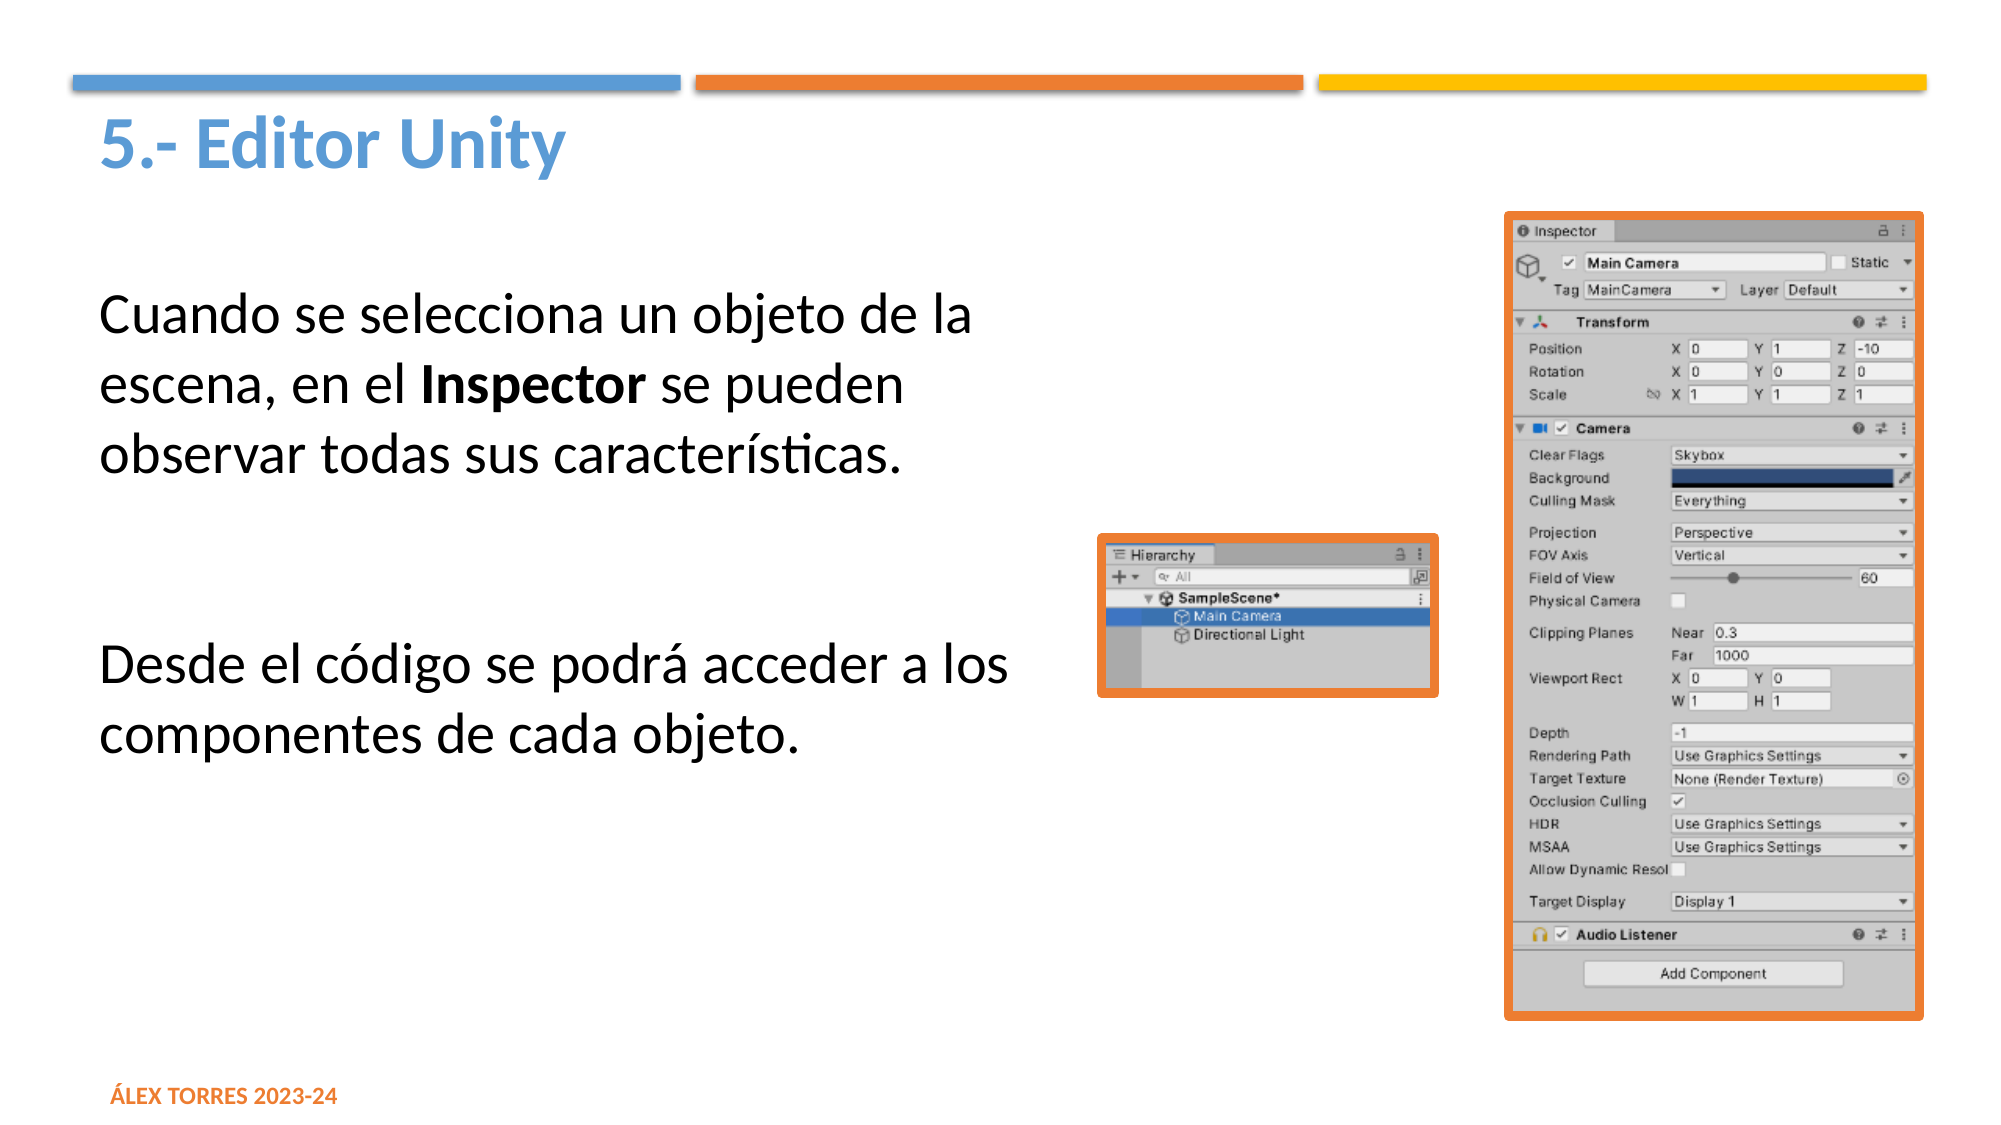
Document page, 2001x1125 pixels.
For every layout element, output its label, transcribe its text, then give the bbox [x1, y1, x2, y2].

picture [1105, 542, 1431, 689]
text_box 5.- Editor Unity [85, 78, 1915, 188]
picture [1512, 219, 1916, 1012]
text_box Cuando se selecciona un objeto de la escena, en el Inspector se pueden observar todas sus características. Desde el código se podrá acceder a los componentes de cada objeto. [85, 190, 1095, 1074]
